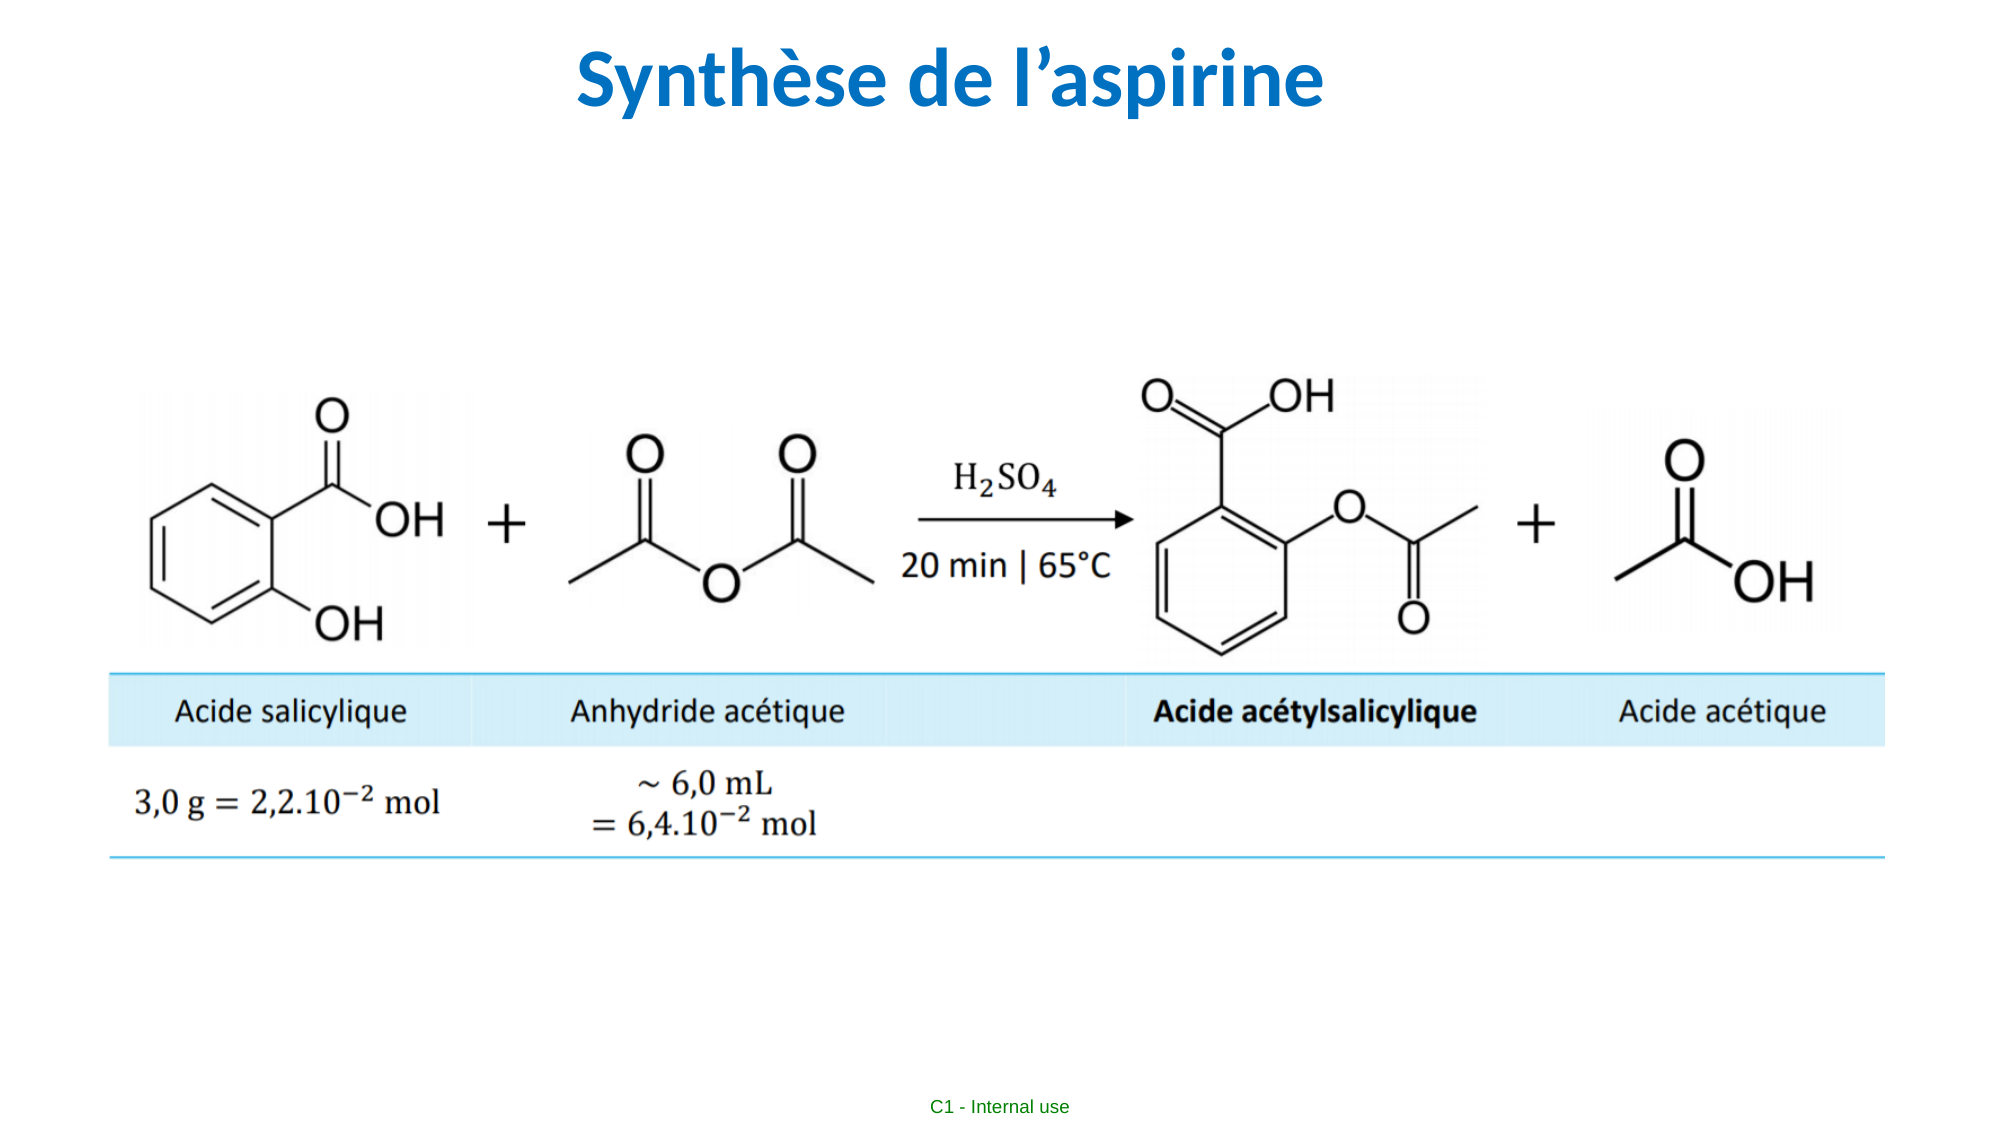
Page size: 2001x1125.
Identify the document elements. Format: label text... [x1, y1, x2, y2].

text_box Synthèse de l’aspirine [15, 16, 1888, 131]
picture [108, 369, 1885, 873]
